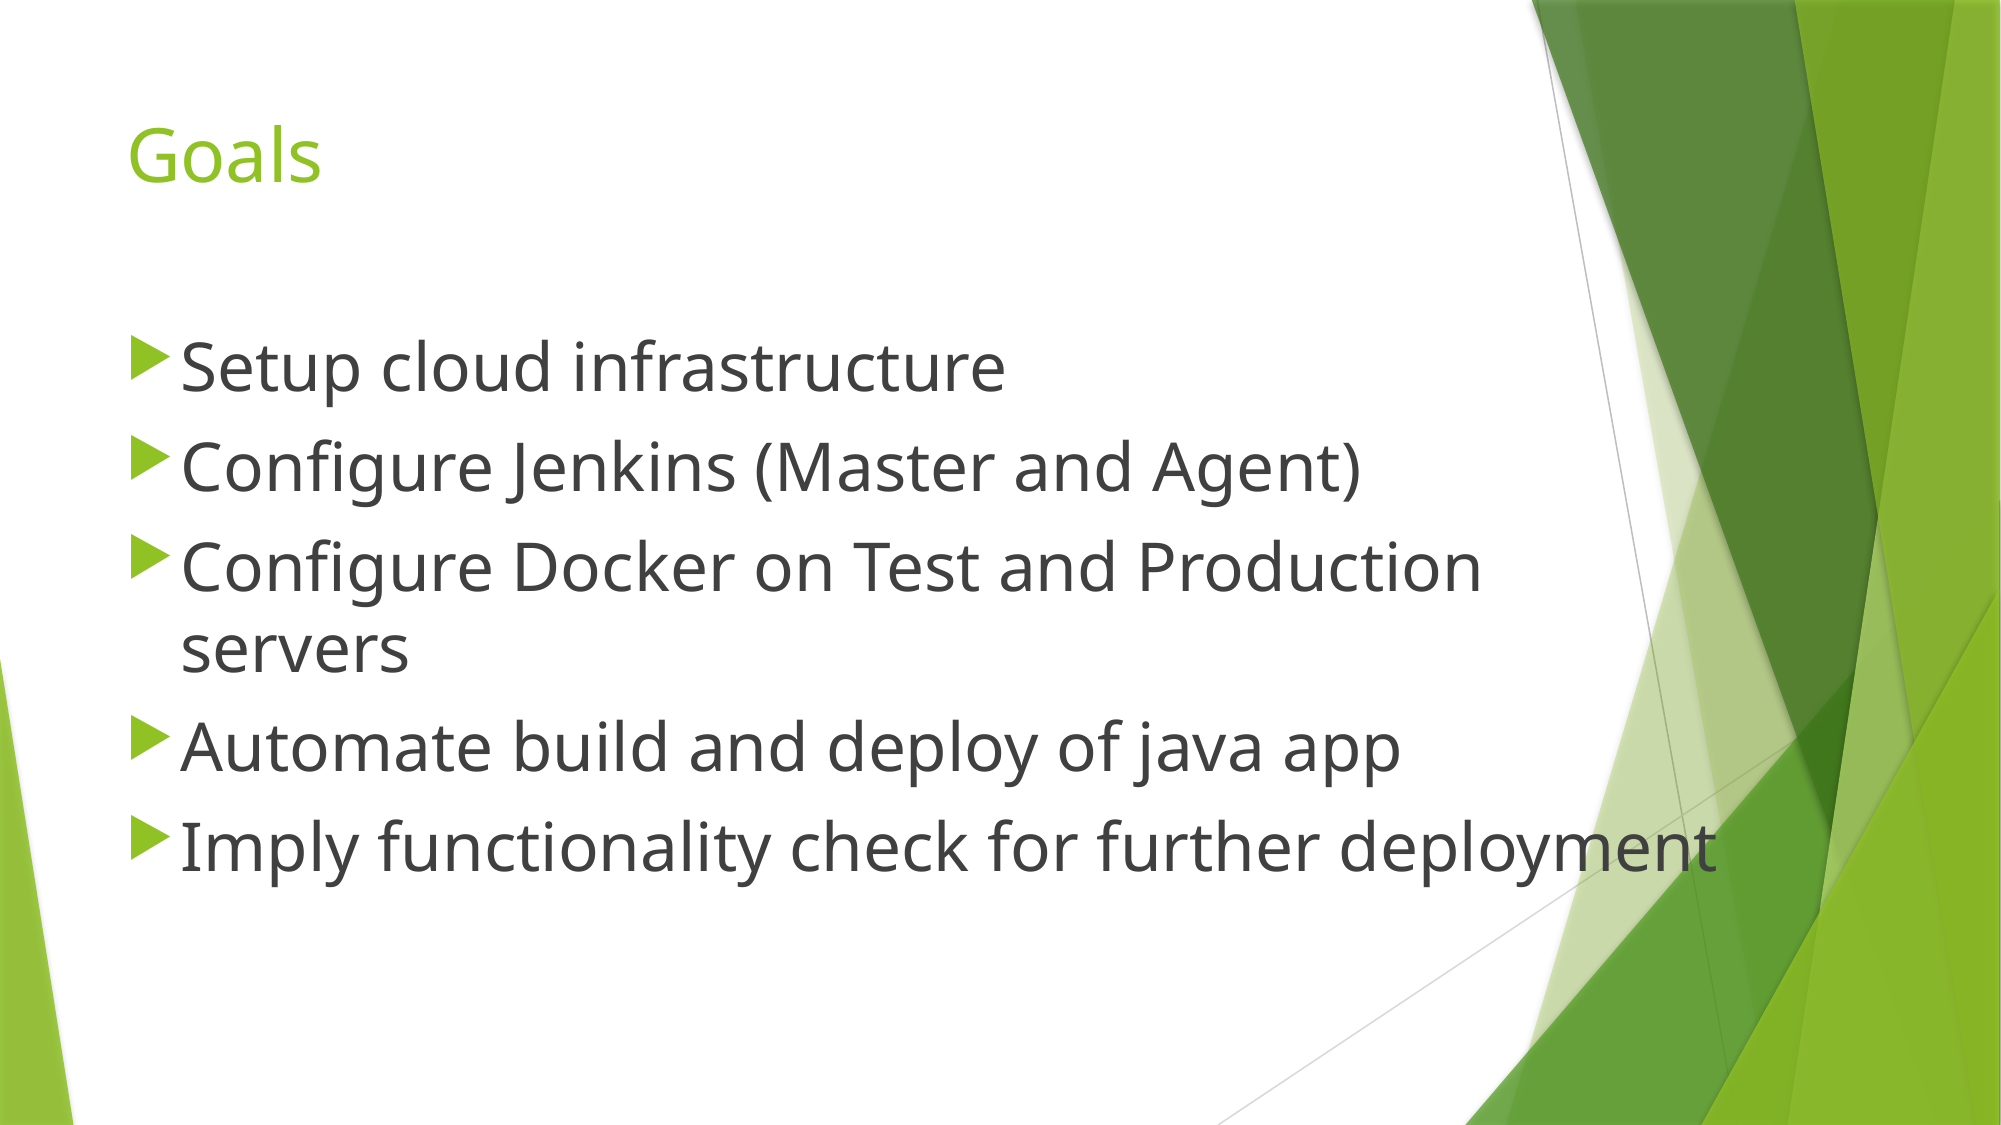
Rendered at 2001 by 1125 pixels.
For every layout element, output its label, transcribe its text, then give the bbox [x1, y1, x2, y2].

list Setup cloud infrastructure Сonfigure Jenkins (Master and Agent) Configure Docker on Test and Production servers Automate build and deploy of java app Imply functionality check for further deployment [111, 316, 1736, 954]
title Goals [111, 99, 1522, 316]
